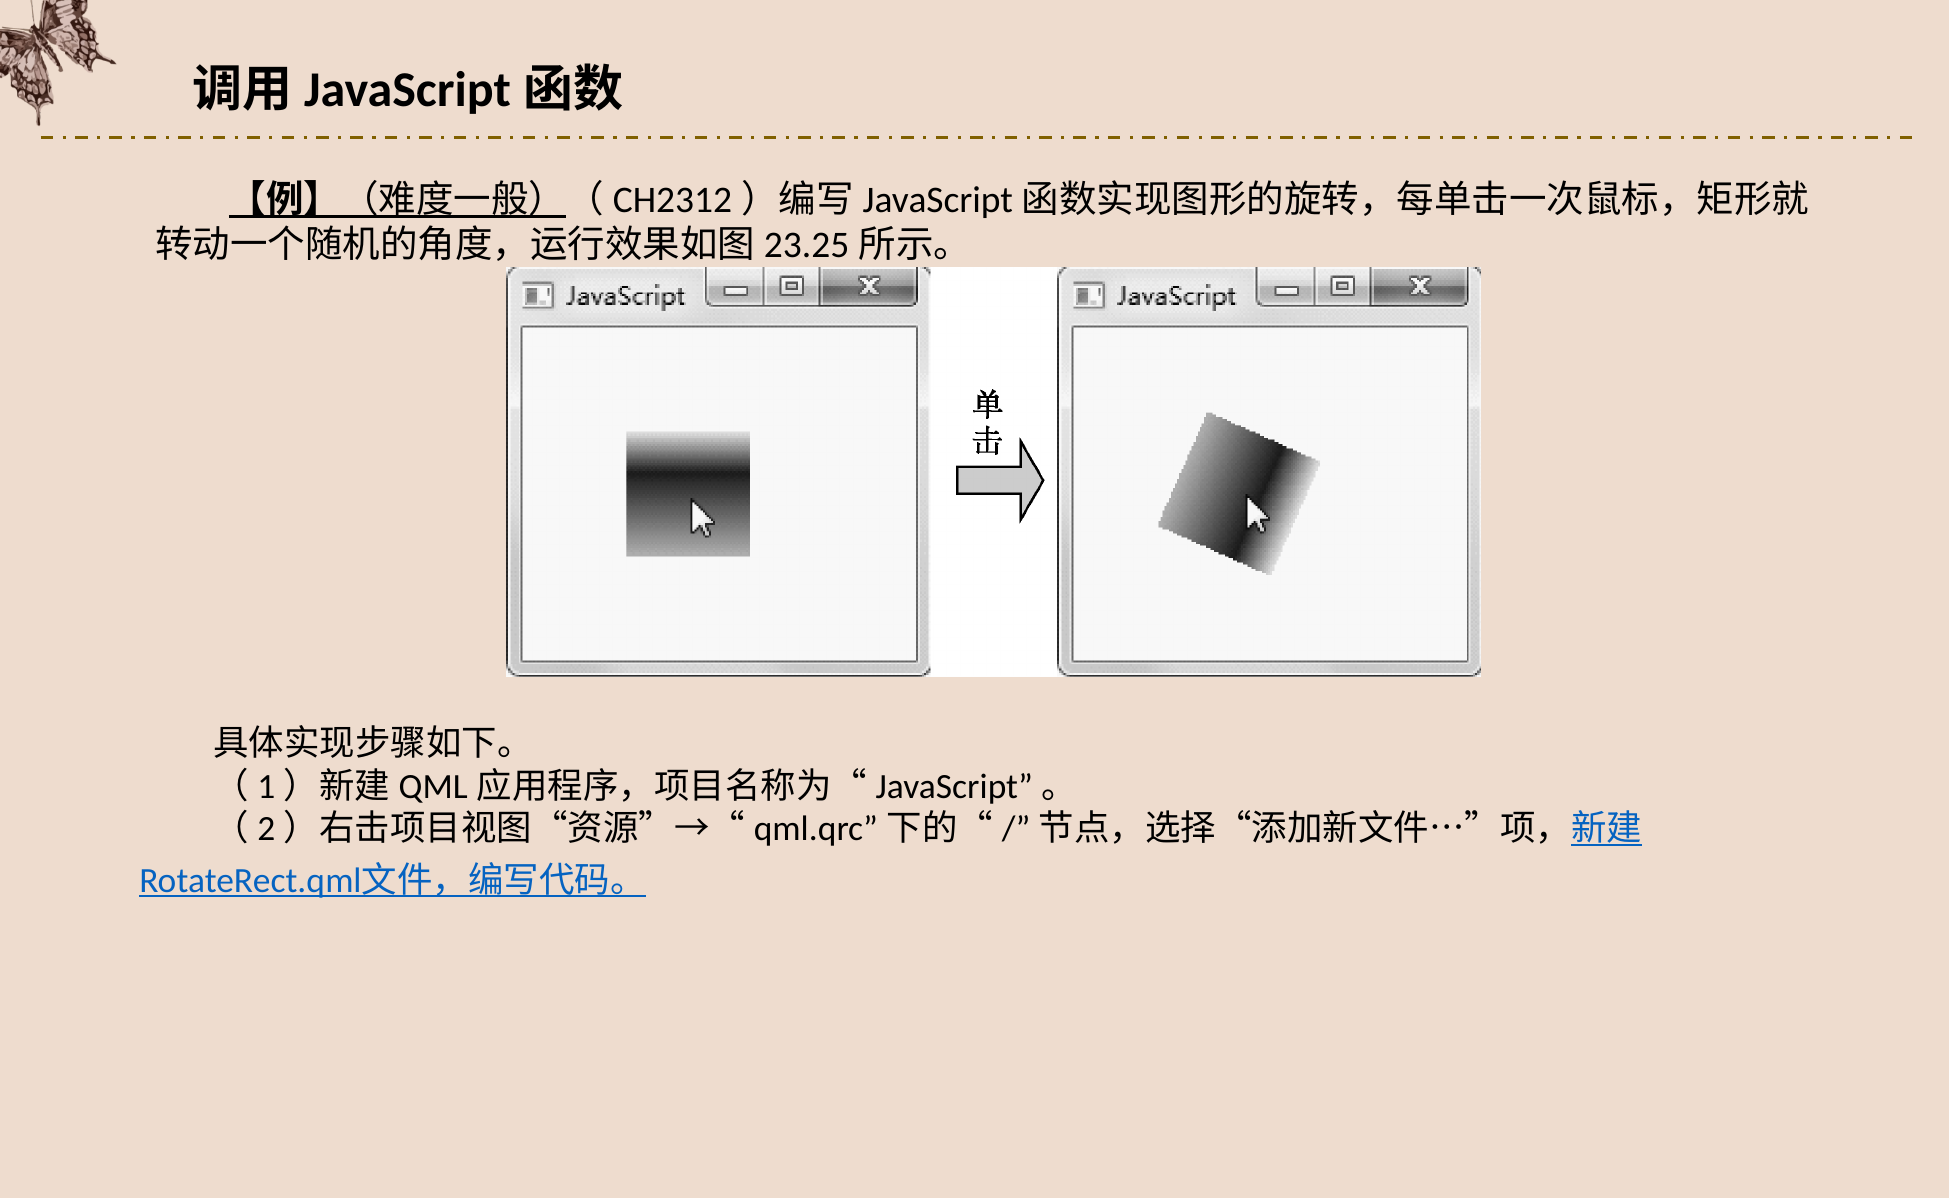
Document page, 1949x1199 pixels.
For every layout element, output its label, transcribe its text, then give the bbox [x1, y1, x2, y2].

text_box 【例】（难度一般）（CH2312）编写JavaScript函数实现图形的旋转，每单击一次鼠标，矩形就转动一个随机的角度，运行效果如图23.25所示。 [140, 167, 1847, 273]
text_box 具体实现步骤如下。 （1）新建QML应用程序，项目名称为“JavaScript”。 （2）右击项目视图“资源”→“qml.qrc”下的“/”节点，选择“添加新文件…”项，新建RotateRect.qml文件，编写代码。 [124, 712, 1798, 916]
text_box 调用JavaScript函数 [177, 49, 638, 125]
picture [506, 267, 1481, 677]
picture [0, 0, 142, 138]
